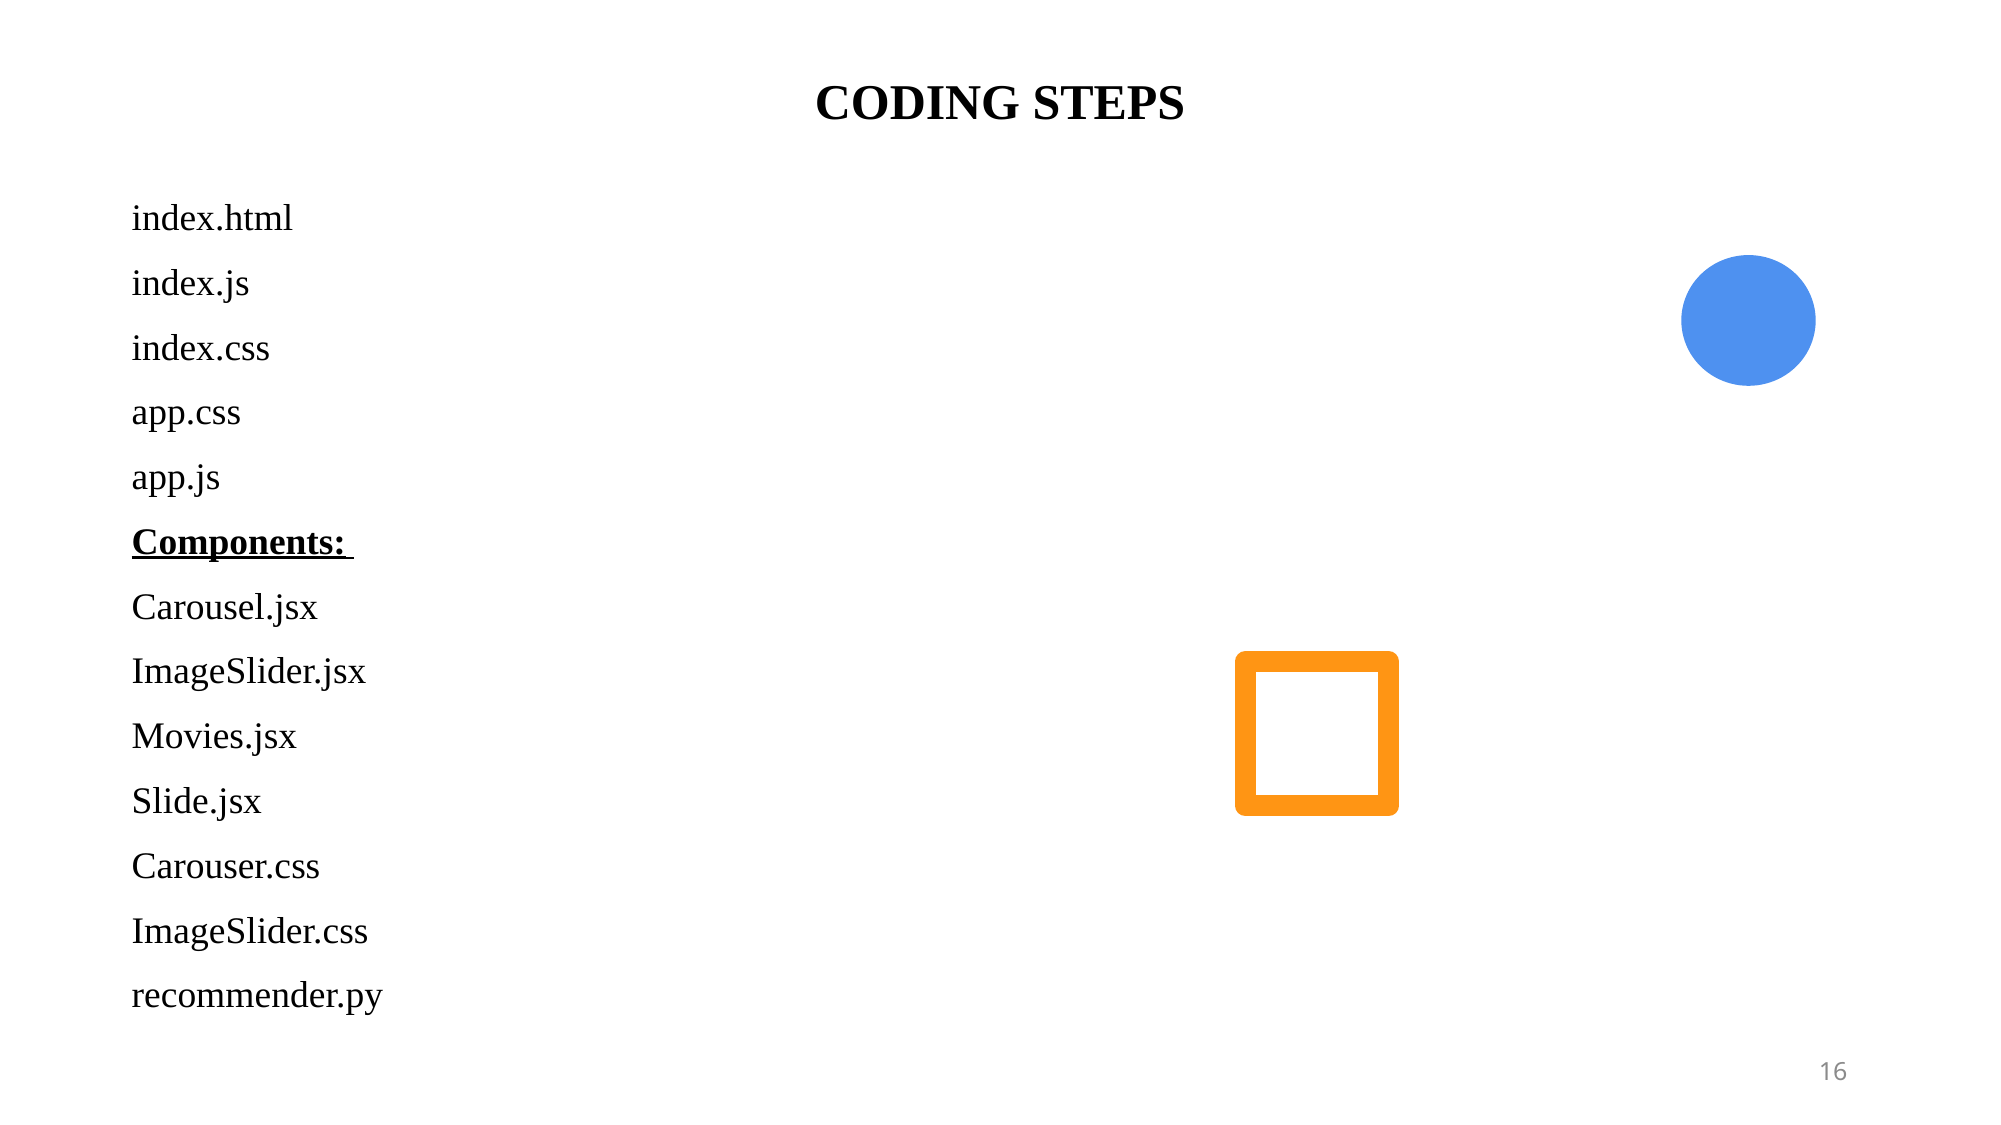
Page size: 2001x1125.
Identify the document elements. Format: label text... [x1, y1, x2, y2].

text_box index.html index.js index.css app.css app.js Components: Carousel.jsx ImageSlider.jsx Movies.jsx Slide.jsx Carouser.css ImageSlider.css recommender.py [116, 182, 1117, 1088]
slide_number 16 [1412, 1042, 1863, 1103]
text_box CODING STEPS [779, 61, 1221, 137]
